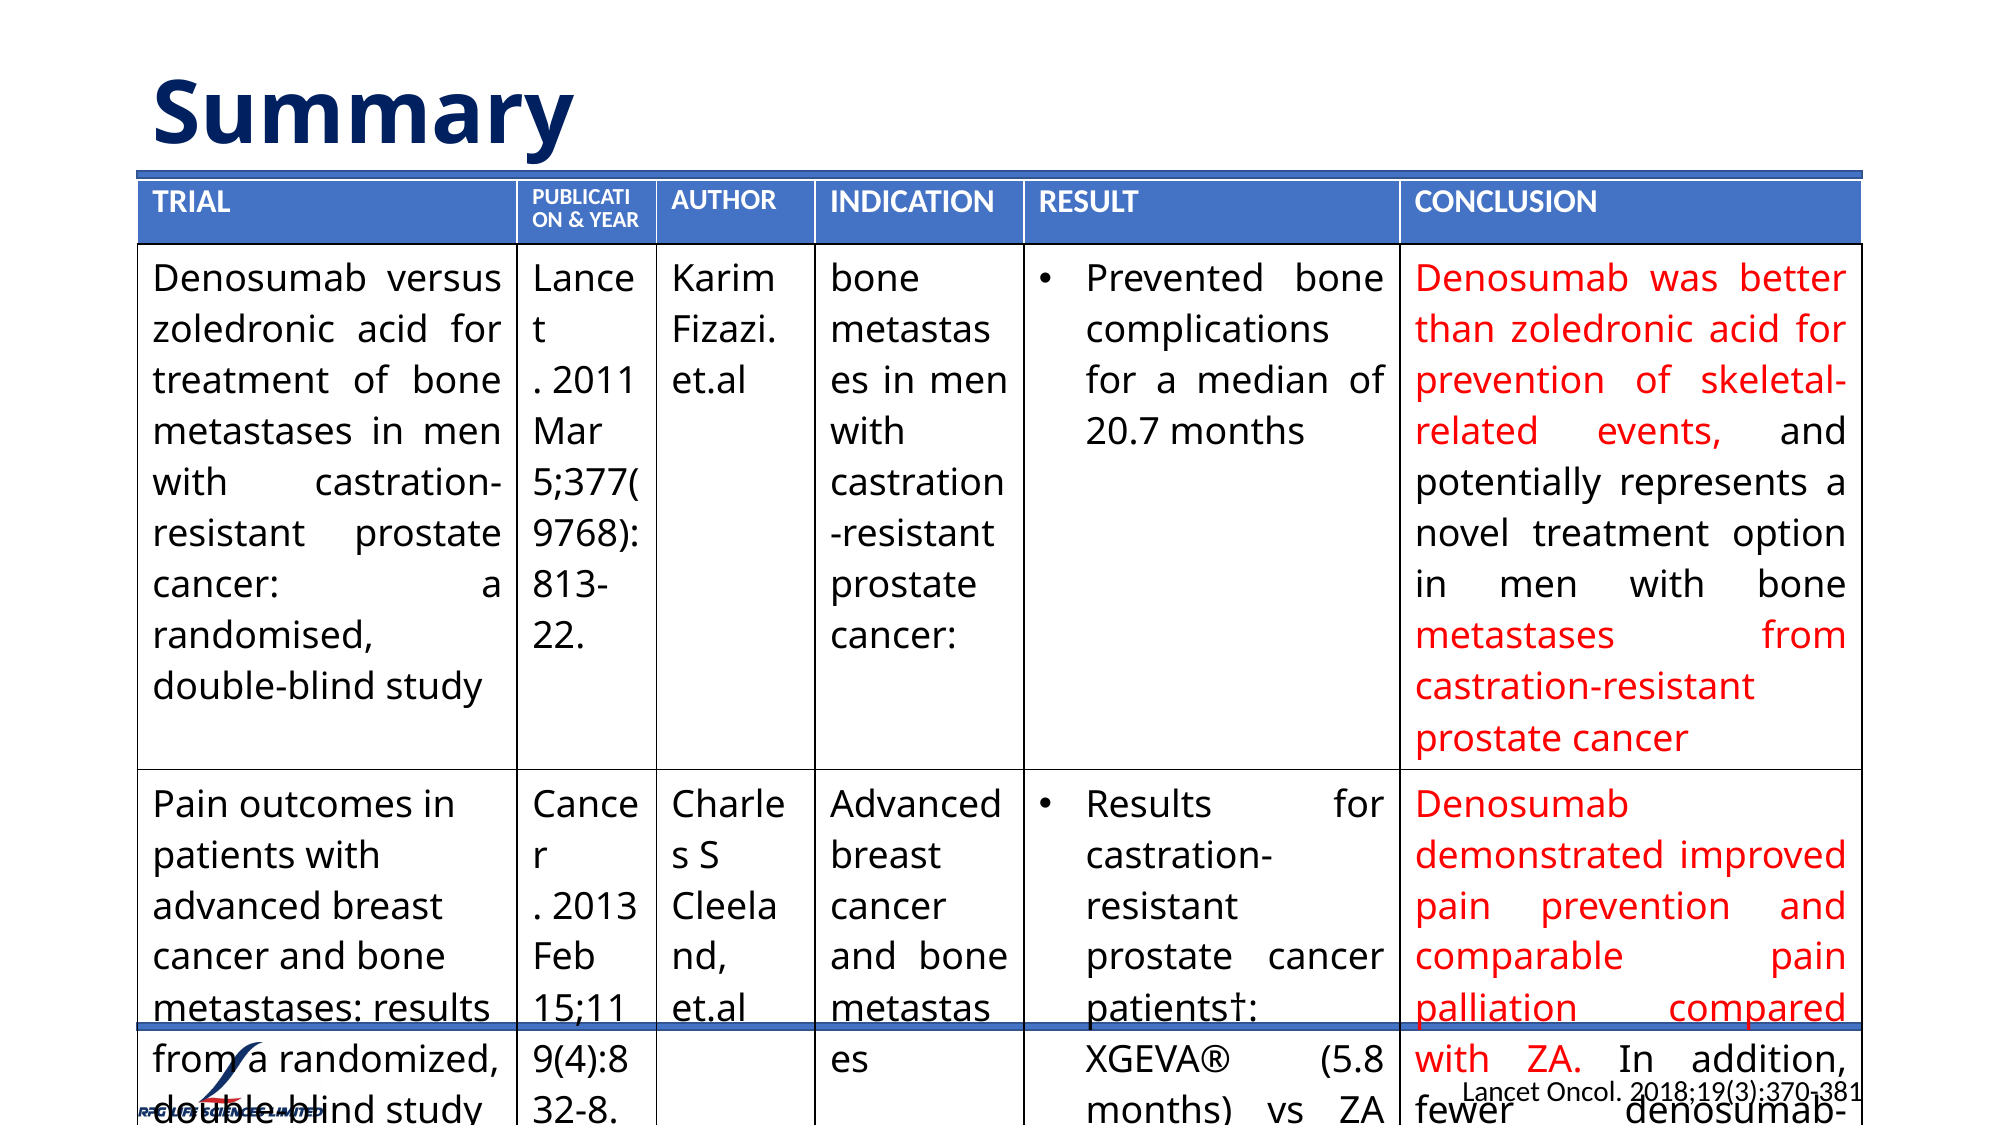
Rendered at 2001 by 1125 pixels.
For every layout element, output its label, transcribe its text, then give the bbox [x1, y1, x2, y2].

table_header PUBLICATION & YEAR [518, 181, 656, 243]
table_header AUTHOR [657, 181, 814, 243]
table_cell Denosumab demonstrated improved pain prevention and comparable pain palliation compared with ZA. In addition, fewer denosumab-treated patients shifted to strong opioid analgesic use. [1401, 1115, 1861, 1125]
table_cell Prevented bone complications for a median of 20.7 months [1025, 245, 1399, 769]
table_header INDICATION [816, 181, 1023, 243]
text_box Lancet Oncol. 2018;19(3):370-381 [878, 1065, 1879, 1115]
table_cell Denosumab demonstrated improved pain prevention and comparable pain palliation compared with ZA. In addition, fewer denosumab-treated patients shifted to strong opioid analgesic use. [1401, 770, 1861, 1065]
table_cell Denosumab was better than zoledronic acid for prevention of skeletal-related events, and potentially represents a novel treatment option in men with bone metastases from castration-resistant prostate cancer [1401, 245, 1861, 769]
table_header RESULT [1025, 181, 1399, 243]
table_header CONCLUSION [1401, 181, 1861, 243]
table_header TRIAL [138, 181, 516, 243]
table_cell Pain outcomes in patients with advanced breast cancer and bone metastases: results from a randomized, double-blind study of denosumab and zoledronic acid [138, 770, 516, 1125]
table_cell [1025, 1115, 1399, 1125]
table_cell Karim Fizazi. et.al [657, 245, 814, 769]
table_cell Cancer . 2013 Feb 15;119(4):832-8. [518, 770, 656, 1125]
table_cell Advanced breast cancer and bone metastases [816, 770, 1023, 1125]
table_cell bone metastases in men with castration-resistant prostate cancer: [816, 245, 1023, 769]
table_cell Charles S Cleeland, et.al [657, 770, 814, 1125]
title Summary [137, 59, 1863, 171]
table_cell Results for castration-resistant prostate cancer patients†: XGEVA® (5.8 months) vs ZA (4.9 months) 12 Results for advanced solid tumor-only cancer patients (excluding multiple myeloma)†: XGEVA® (4.7 months) vs ZA (3.7 months) [1025, 770, 1399, 1065]
table_cell Denosumab versus zoledronic acid for treatment of bone metastases in men with castration-resistant prostate cancer: a randomised, double-blind study [138, 245, 516, 769]
table_cell Lancet . 2011 Mar 5;377(9768):813-22. [518, 245, 656, 769]
